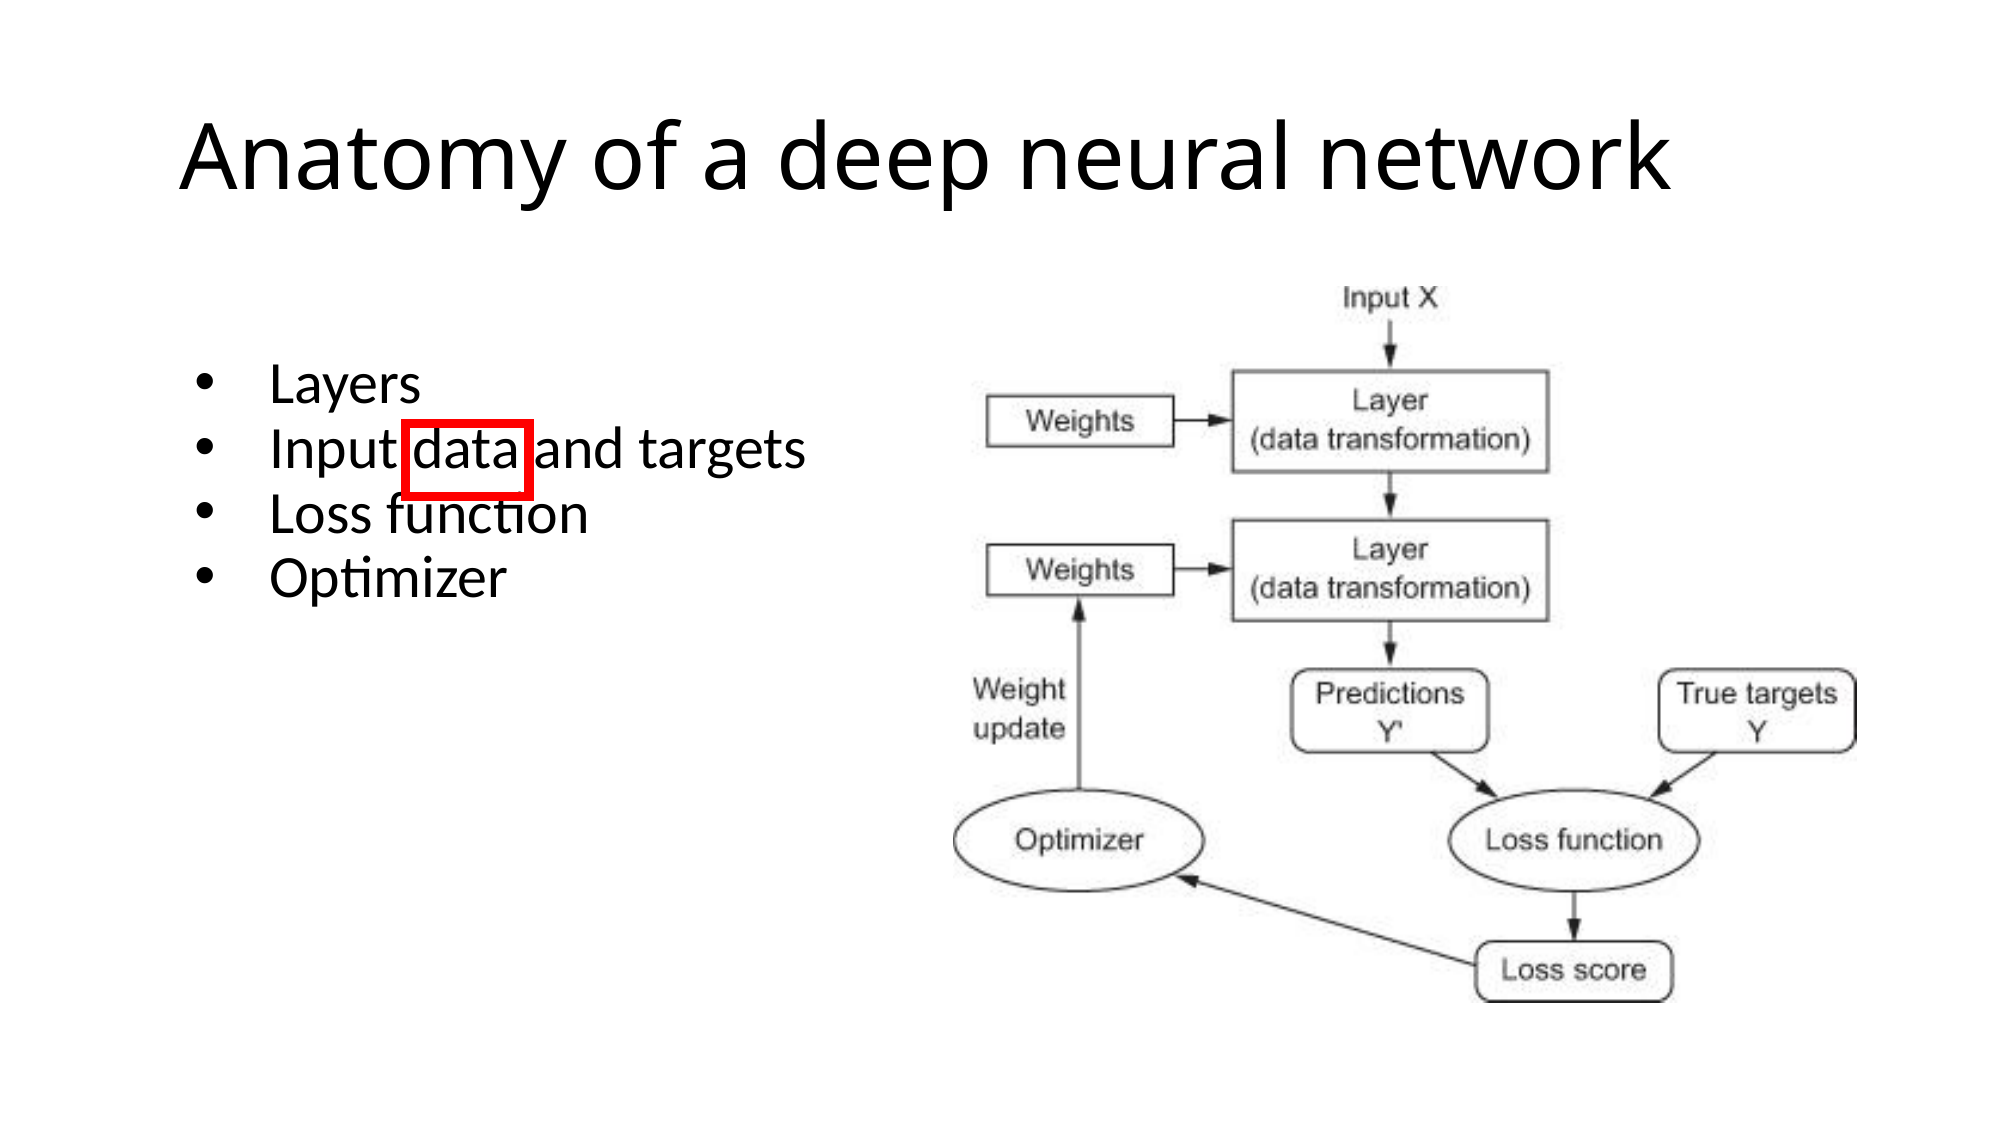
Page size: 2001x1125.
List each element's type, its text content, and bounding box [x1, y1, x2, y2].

picture [953, 286, 1857, 1003]
title Anatomy of a deep neural network [161, 97, 1839, 223]
text_box [404, 423, 530, 498]
list Layers Input data and targets Loss function Optimizer [161, 252, 1482, 912]
